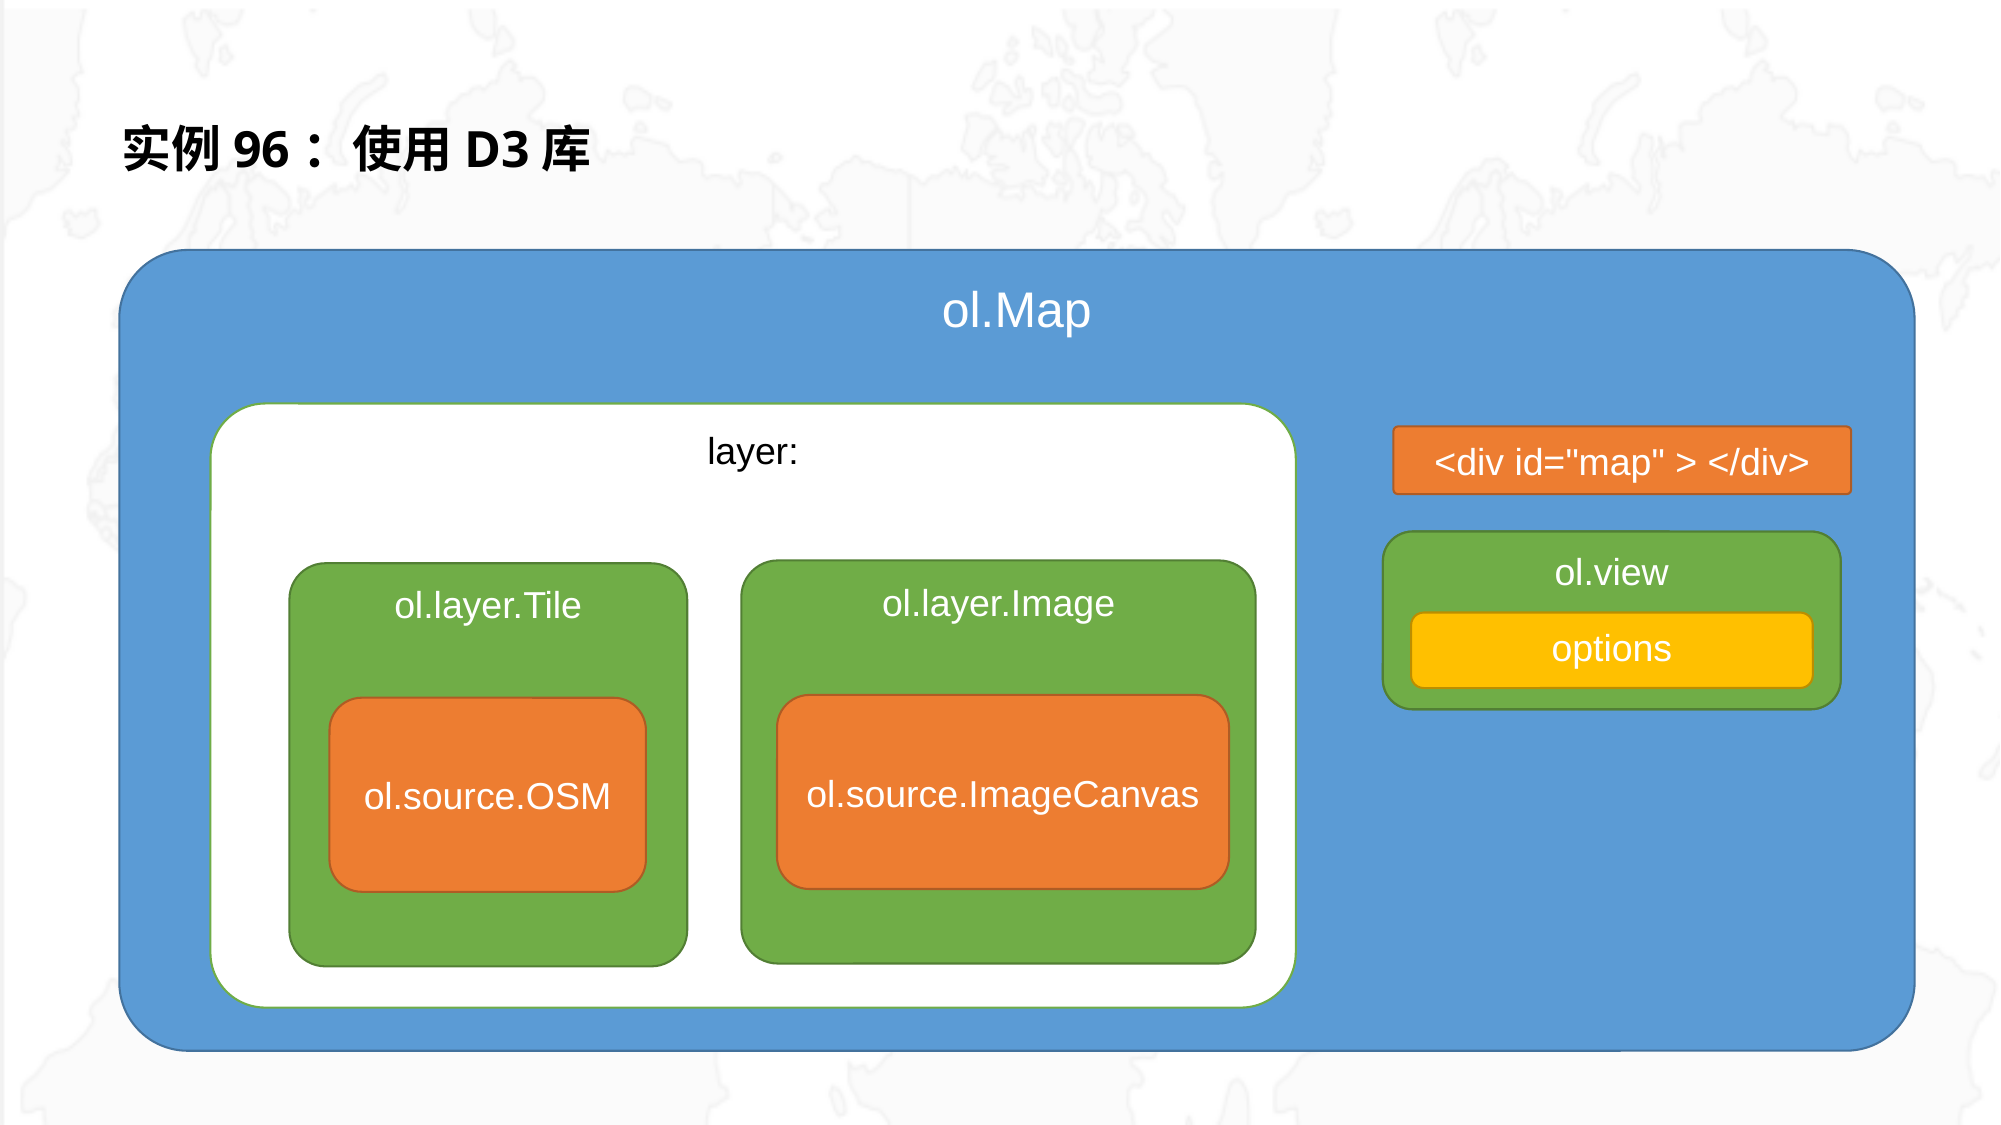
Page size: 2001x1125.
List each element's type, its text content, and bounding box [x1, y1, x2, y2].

text_box ol.source.OSM [328, 696, 647, 893]
title 实例96：使用D3库 [106, 42, 1832, 260]
text_box layer: [209, 402, 1297, 1009]
text_box ol.layer.Image [740, 559, 1257, 965]
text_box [1382, 531, 1841, 710]
text_box ol.layer.Tile [288, 562, 689, 968]
text_box ol.Map [118, 248, 1916, 1052]
text_box <div id="map" > </div> [1392, 425, 1853, 496]
text_box ol.source.ImageCanvas [775, 693, 1231, 891]
